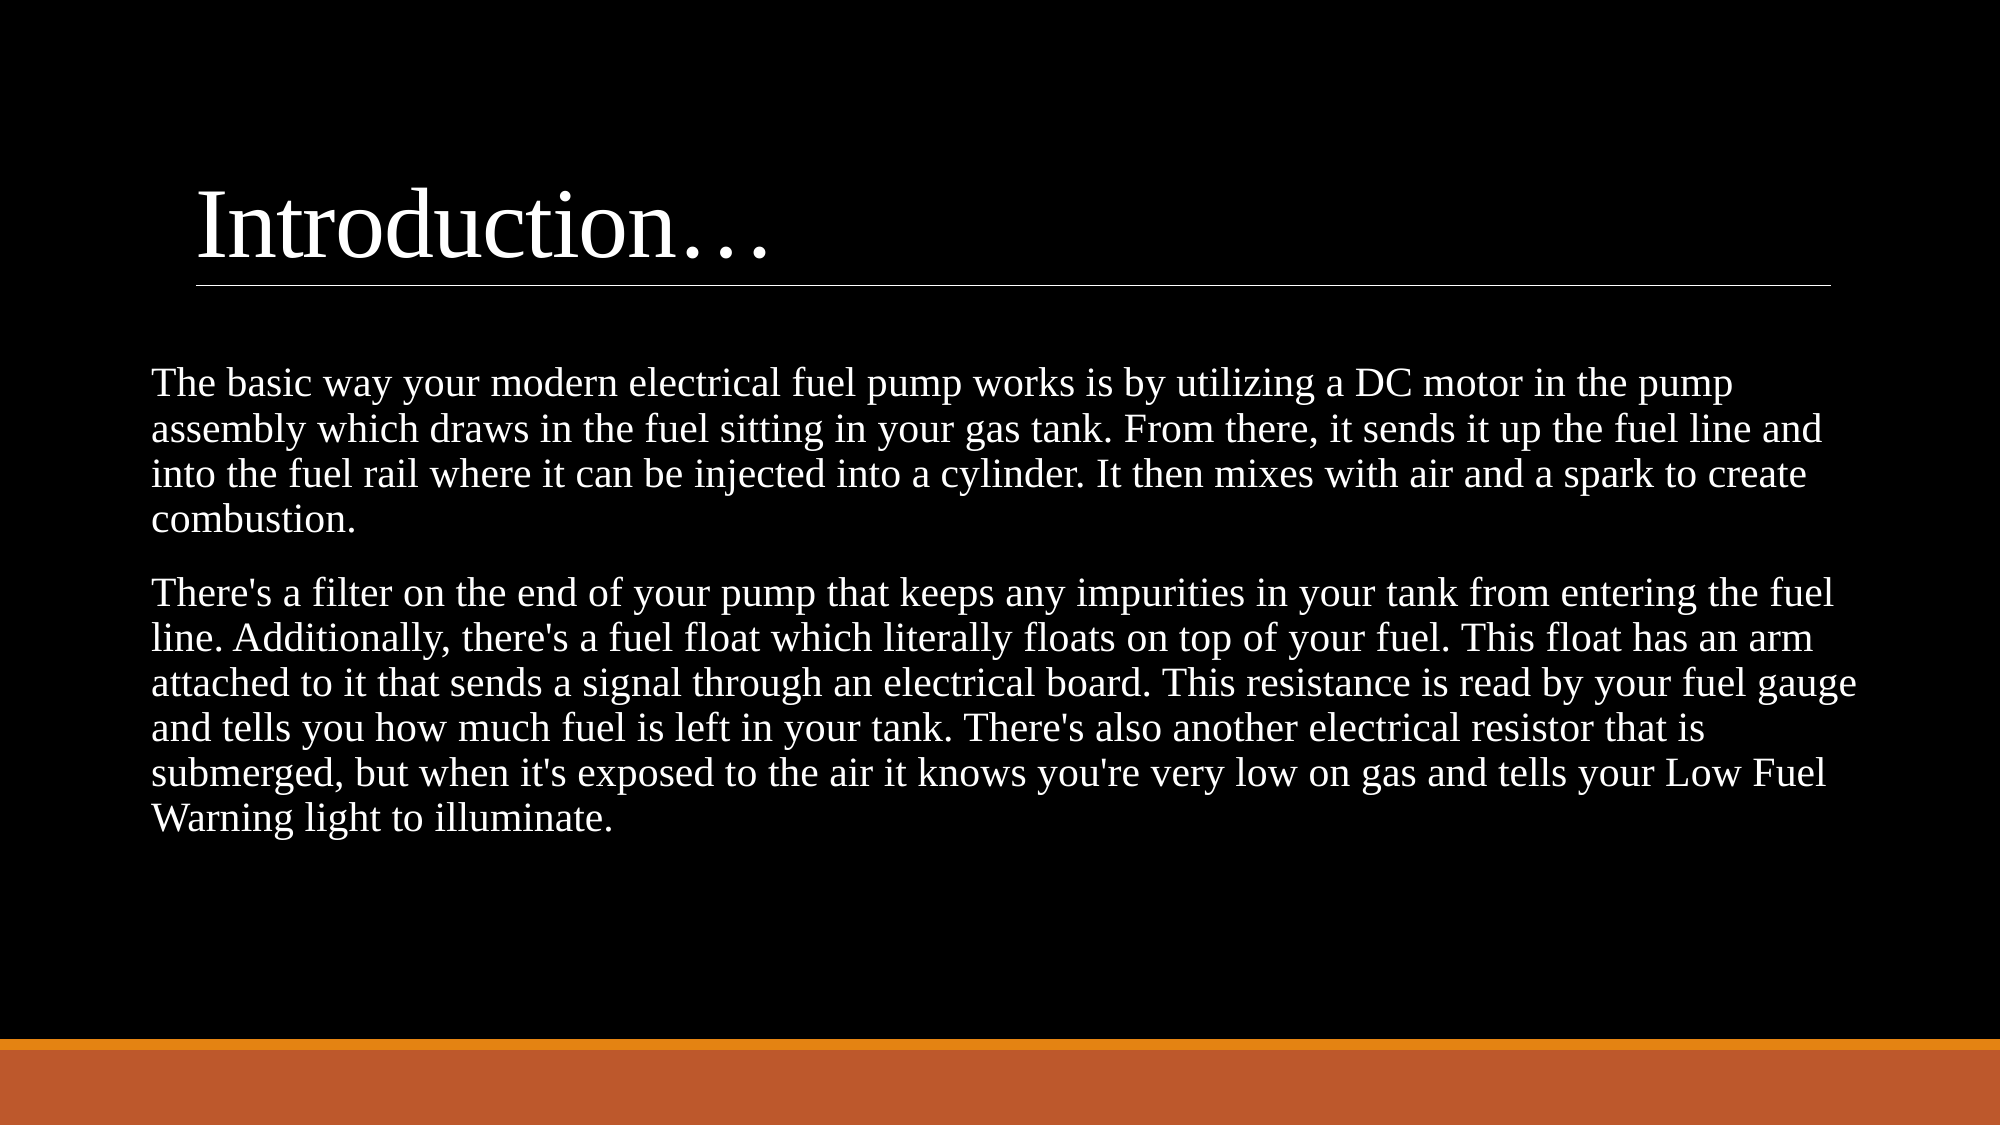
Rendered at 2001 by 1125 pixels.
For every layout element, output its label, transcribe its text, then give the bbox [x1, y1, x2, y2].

list The basic way your modern electrical fuel pump works is by utilizing a DC motor in the pump assembly which draws in the fuel sitting in your gas tank. From there, it sends it up the fuel line and into the fuel rail where it can be injected into a cylinder. It then mixes with air and a spark to create combustion. There's a filter on the end of your pump that keeps any impurities in your tank from entering the fuel line. Additionally, there's a fuel float which literally floats on top of your fuel. This float has an arm attached to it that sends a signal through an electrical board. This resistance is read by your fuel gauge and tells you how much fuel is left in your tank. There's also another electrical resistor that is submerged, but when it's exposed to the air it knows you're very low on gas and tells your Low Fuel Warning light to illuminate. [136, 353, 1863, 1014]
title Introduction… [180, 47, 1830, 285]
